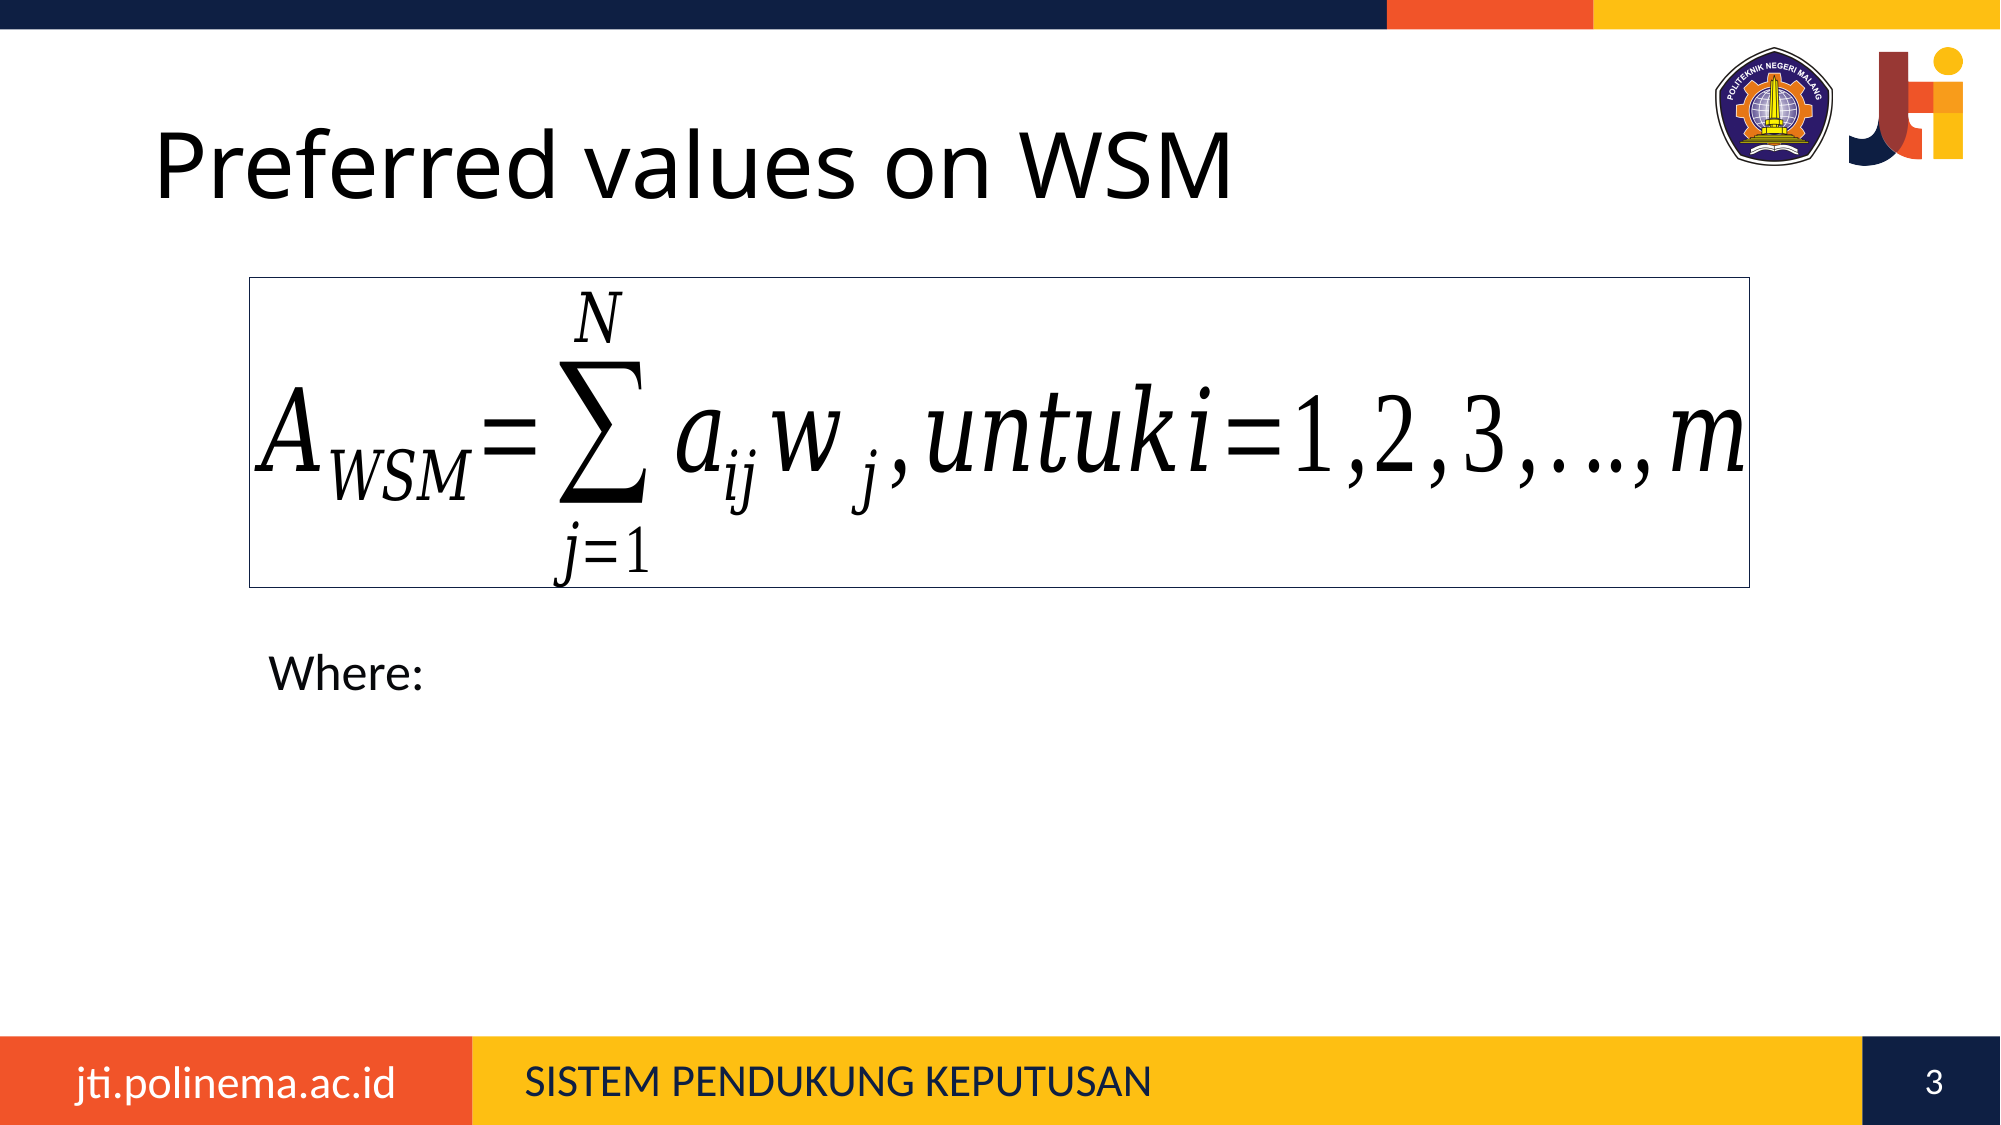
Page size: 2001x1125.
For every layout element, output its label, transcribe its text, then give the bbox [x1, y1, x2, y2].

slide_number 3 [1888, 1049, 1980, 1110]
picture [1715, 47, 1833, 166]
title Preferred values on WSM [137, 59, 1673, 278]
